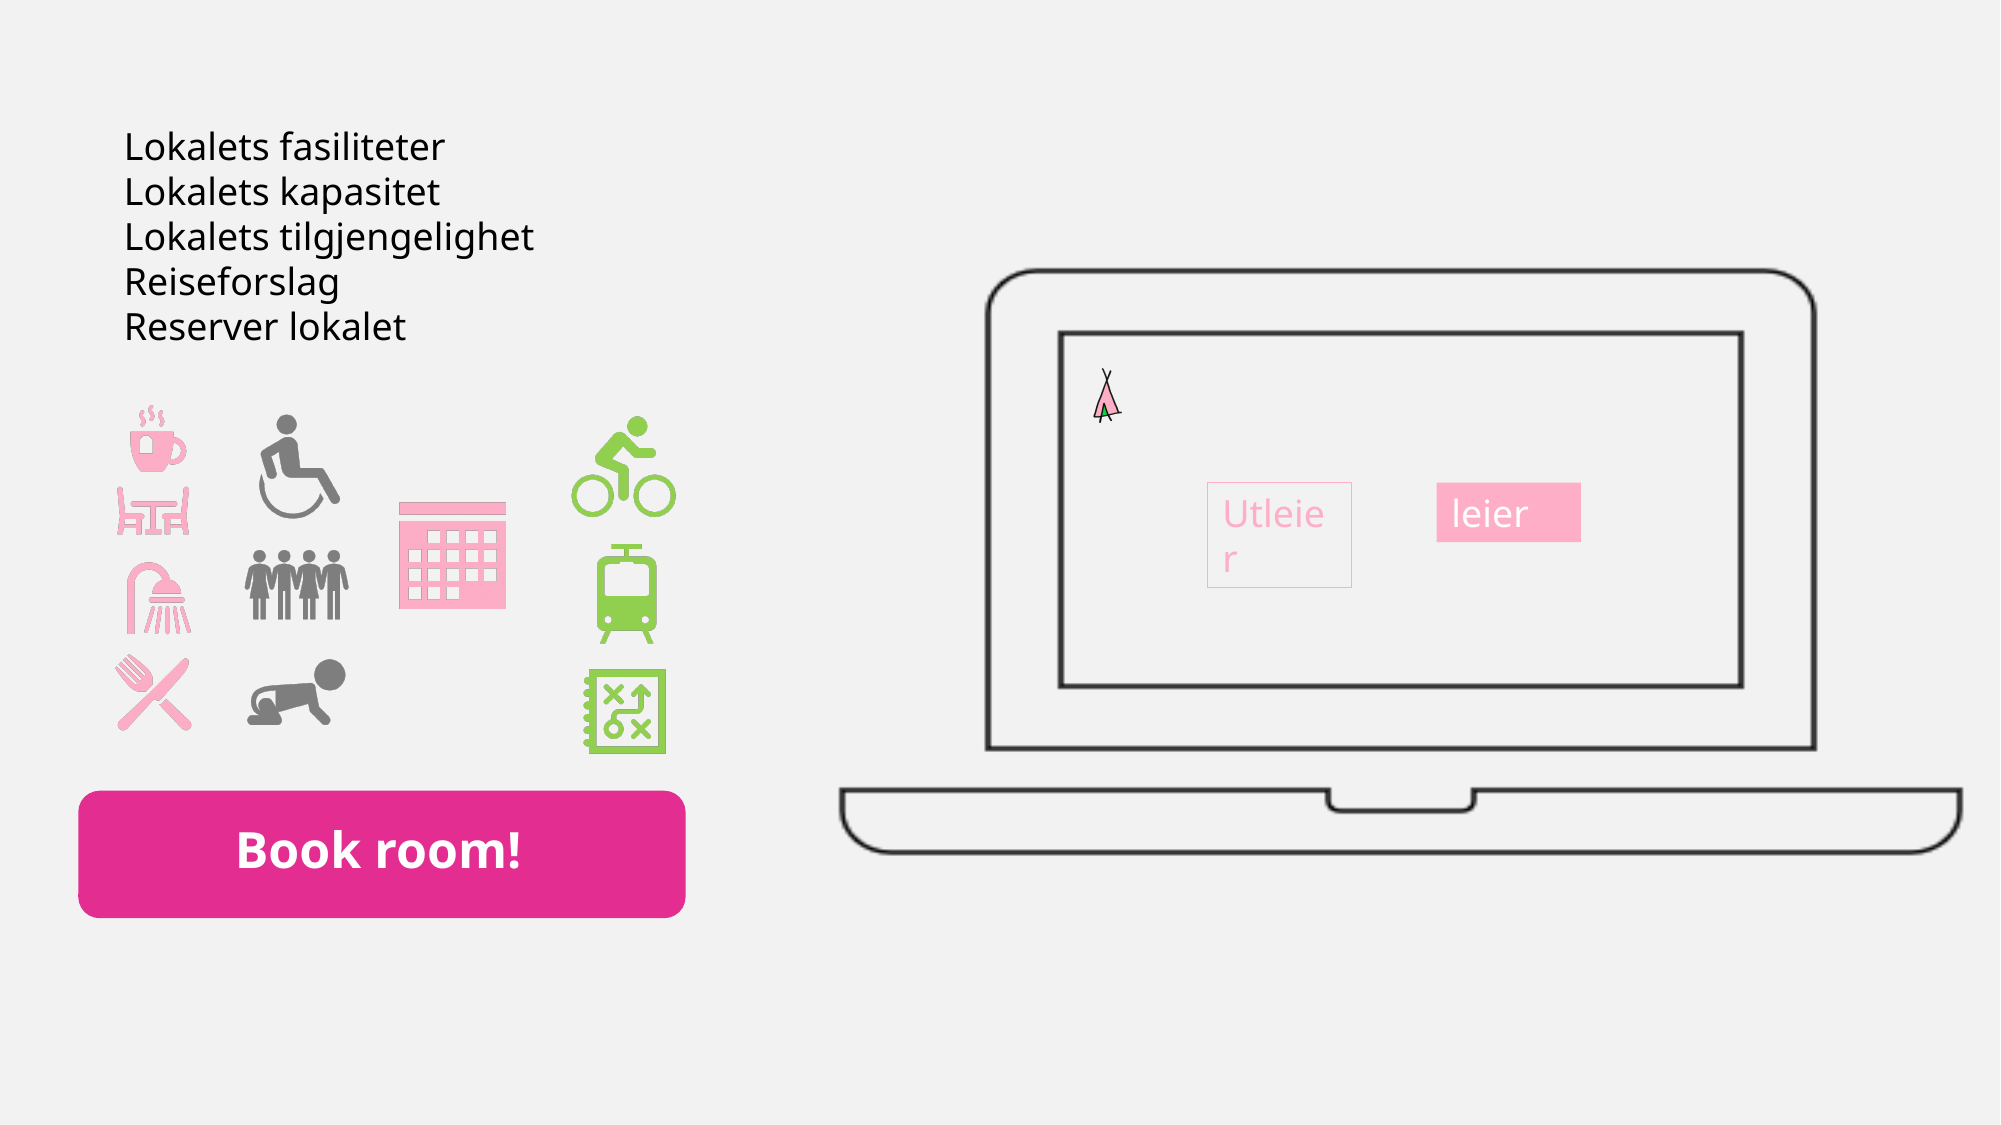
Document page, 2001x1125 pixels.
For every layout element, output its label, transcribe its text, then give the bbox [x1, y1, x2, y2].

picture [564, 534, 686, 771]
picture [819, 64, 1985, 1061]
picture [110, 395, 201, 553]
picture [564, 407, 683, 526]
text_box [78, 790, 686, 919]
picture [236, 407, 359, 751]
picture [110, 649, 196, 735]
picture [115, 555, 201, 641]
picture [377, 480, 528, 631]
text_box Lokalets fasiliteter Lokalets kapasitet Lokalets tilgjengelighet Reiseforslag Reserver lokalet [109, 115, 568, 356]
